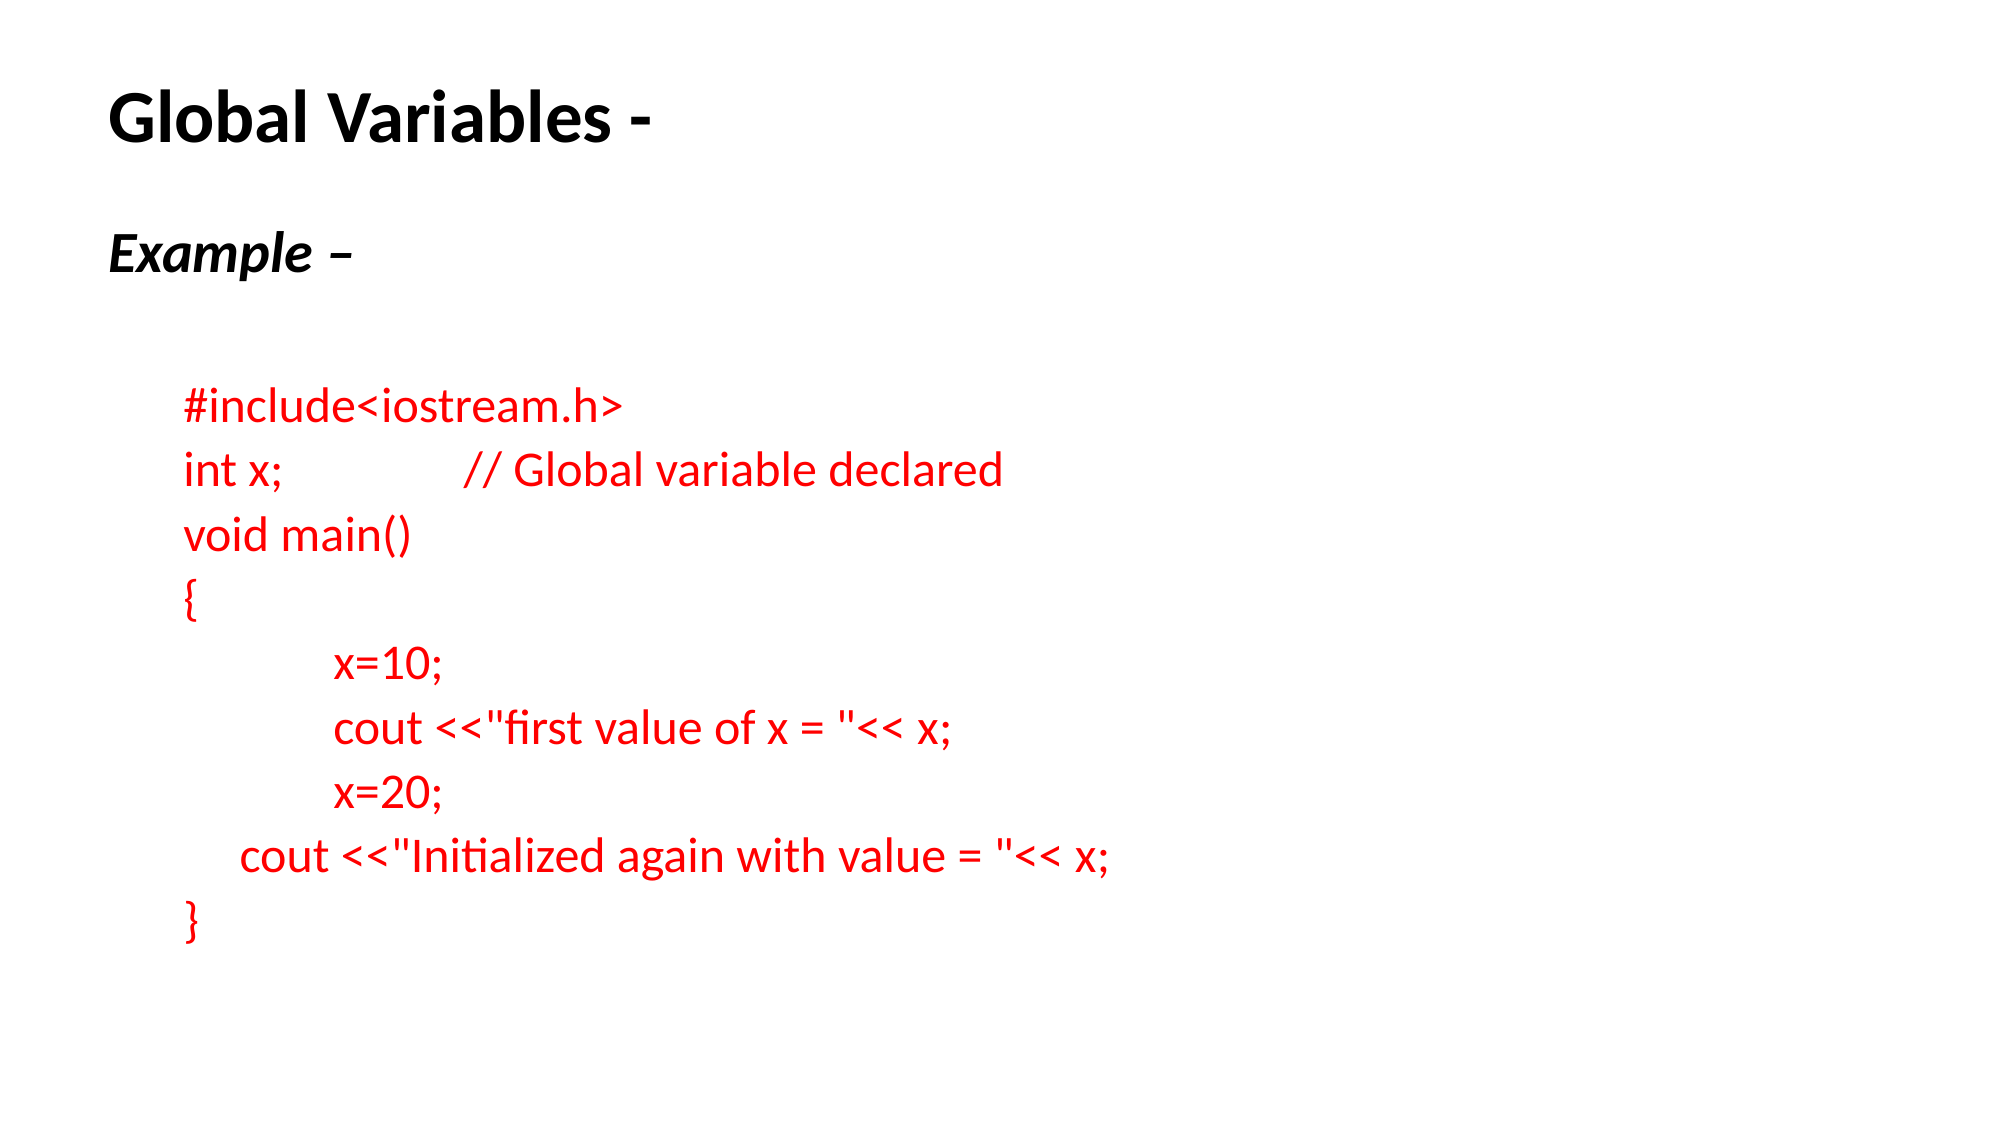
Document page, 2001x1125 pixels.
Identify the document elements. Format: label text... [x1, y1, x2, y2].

title Global Variables - [93, 70, 1899, 167]
list Example – #include<iostream.h> int x; // Global variable declared void main() { x=10; cout <<"first value of x = "<< x; x=20; cout <<"Initialized again with value = "<< x; } [93, 214, 1899, 1069]
